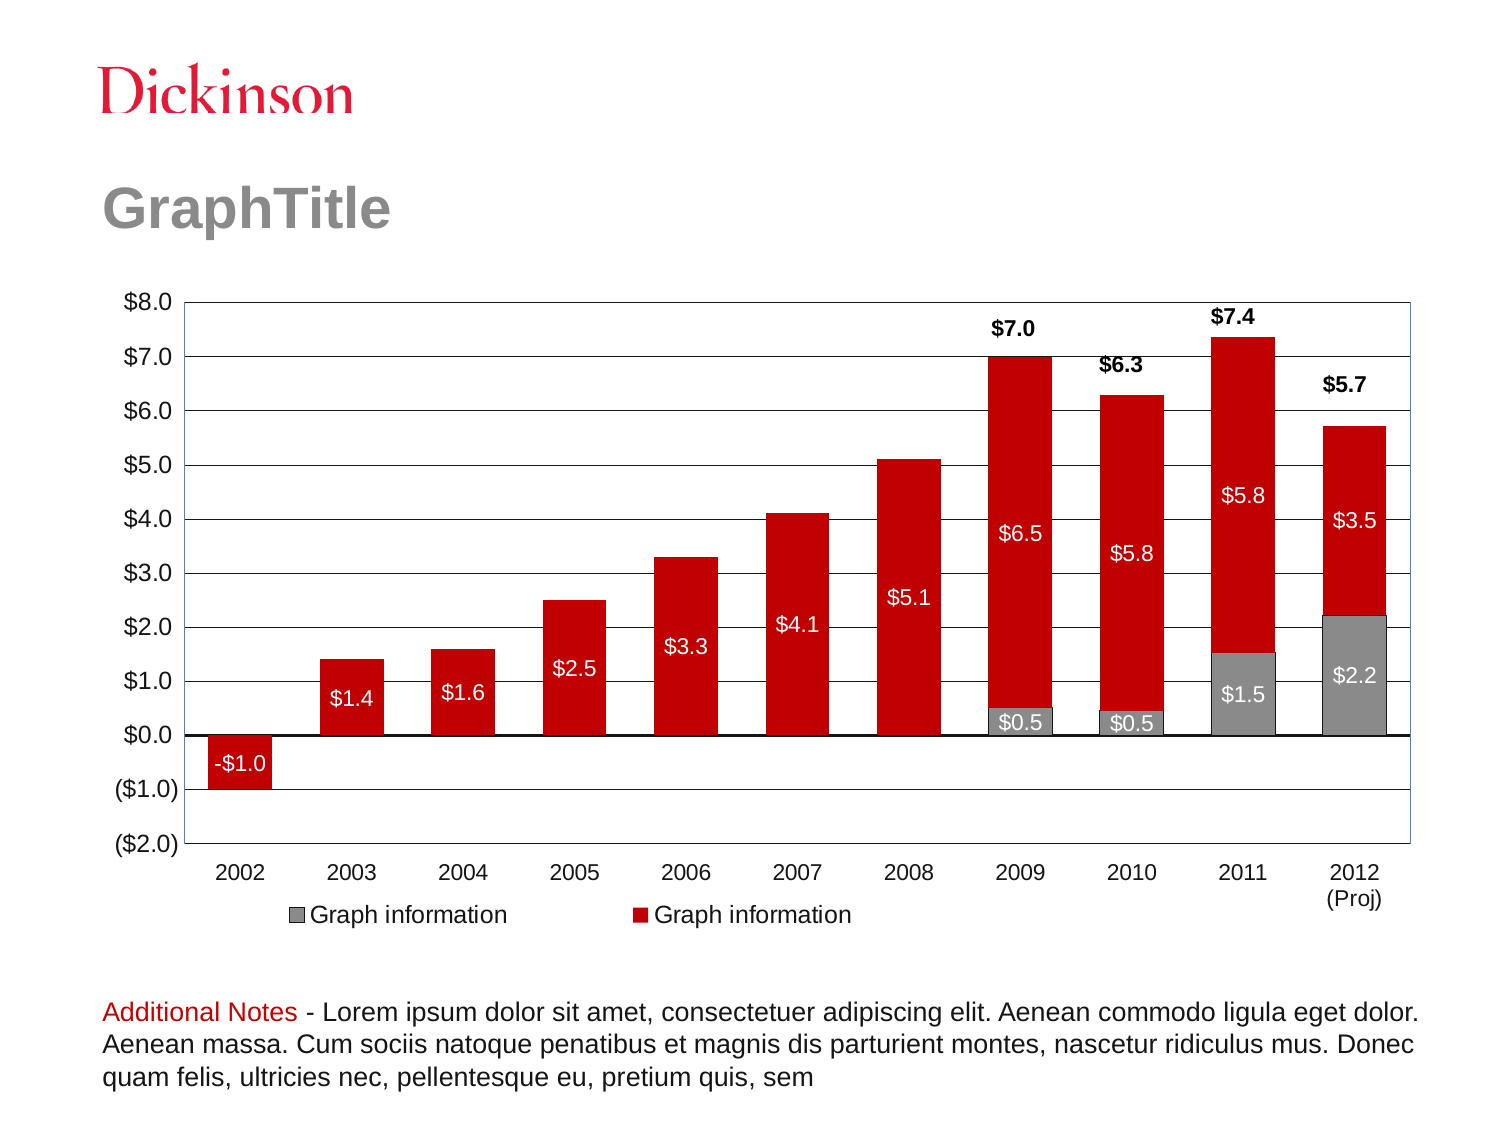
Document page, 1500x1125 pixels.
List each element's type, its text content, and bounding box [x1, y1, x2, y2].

chart [87, 274, 1438, 976]
title GraphTitle [87, 162, 581, 254]
list Additional Notes - Lorem ipsum dolor sit amet, consectetuer adipiscing elit. Aenean commodo ligula eget dolor. Aenean massa. Cum sociis natoque penatibus et magnis dis parturient montes, nascetur ridiculus mus. Donec quam felis, ultricies nec, pellentesque eu, pretium quis, sem [87, 987, 1438, 1100]
